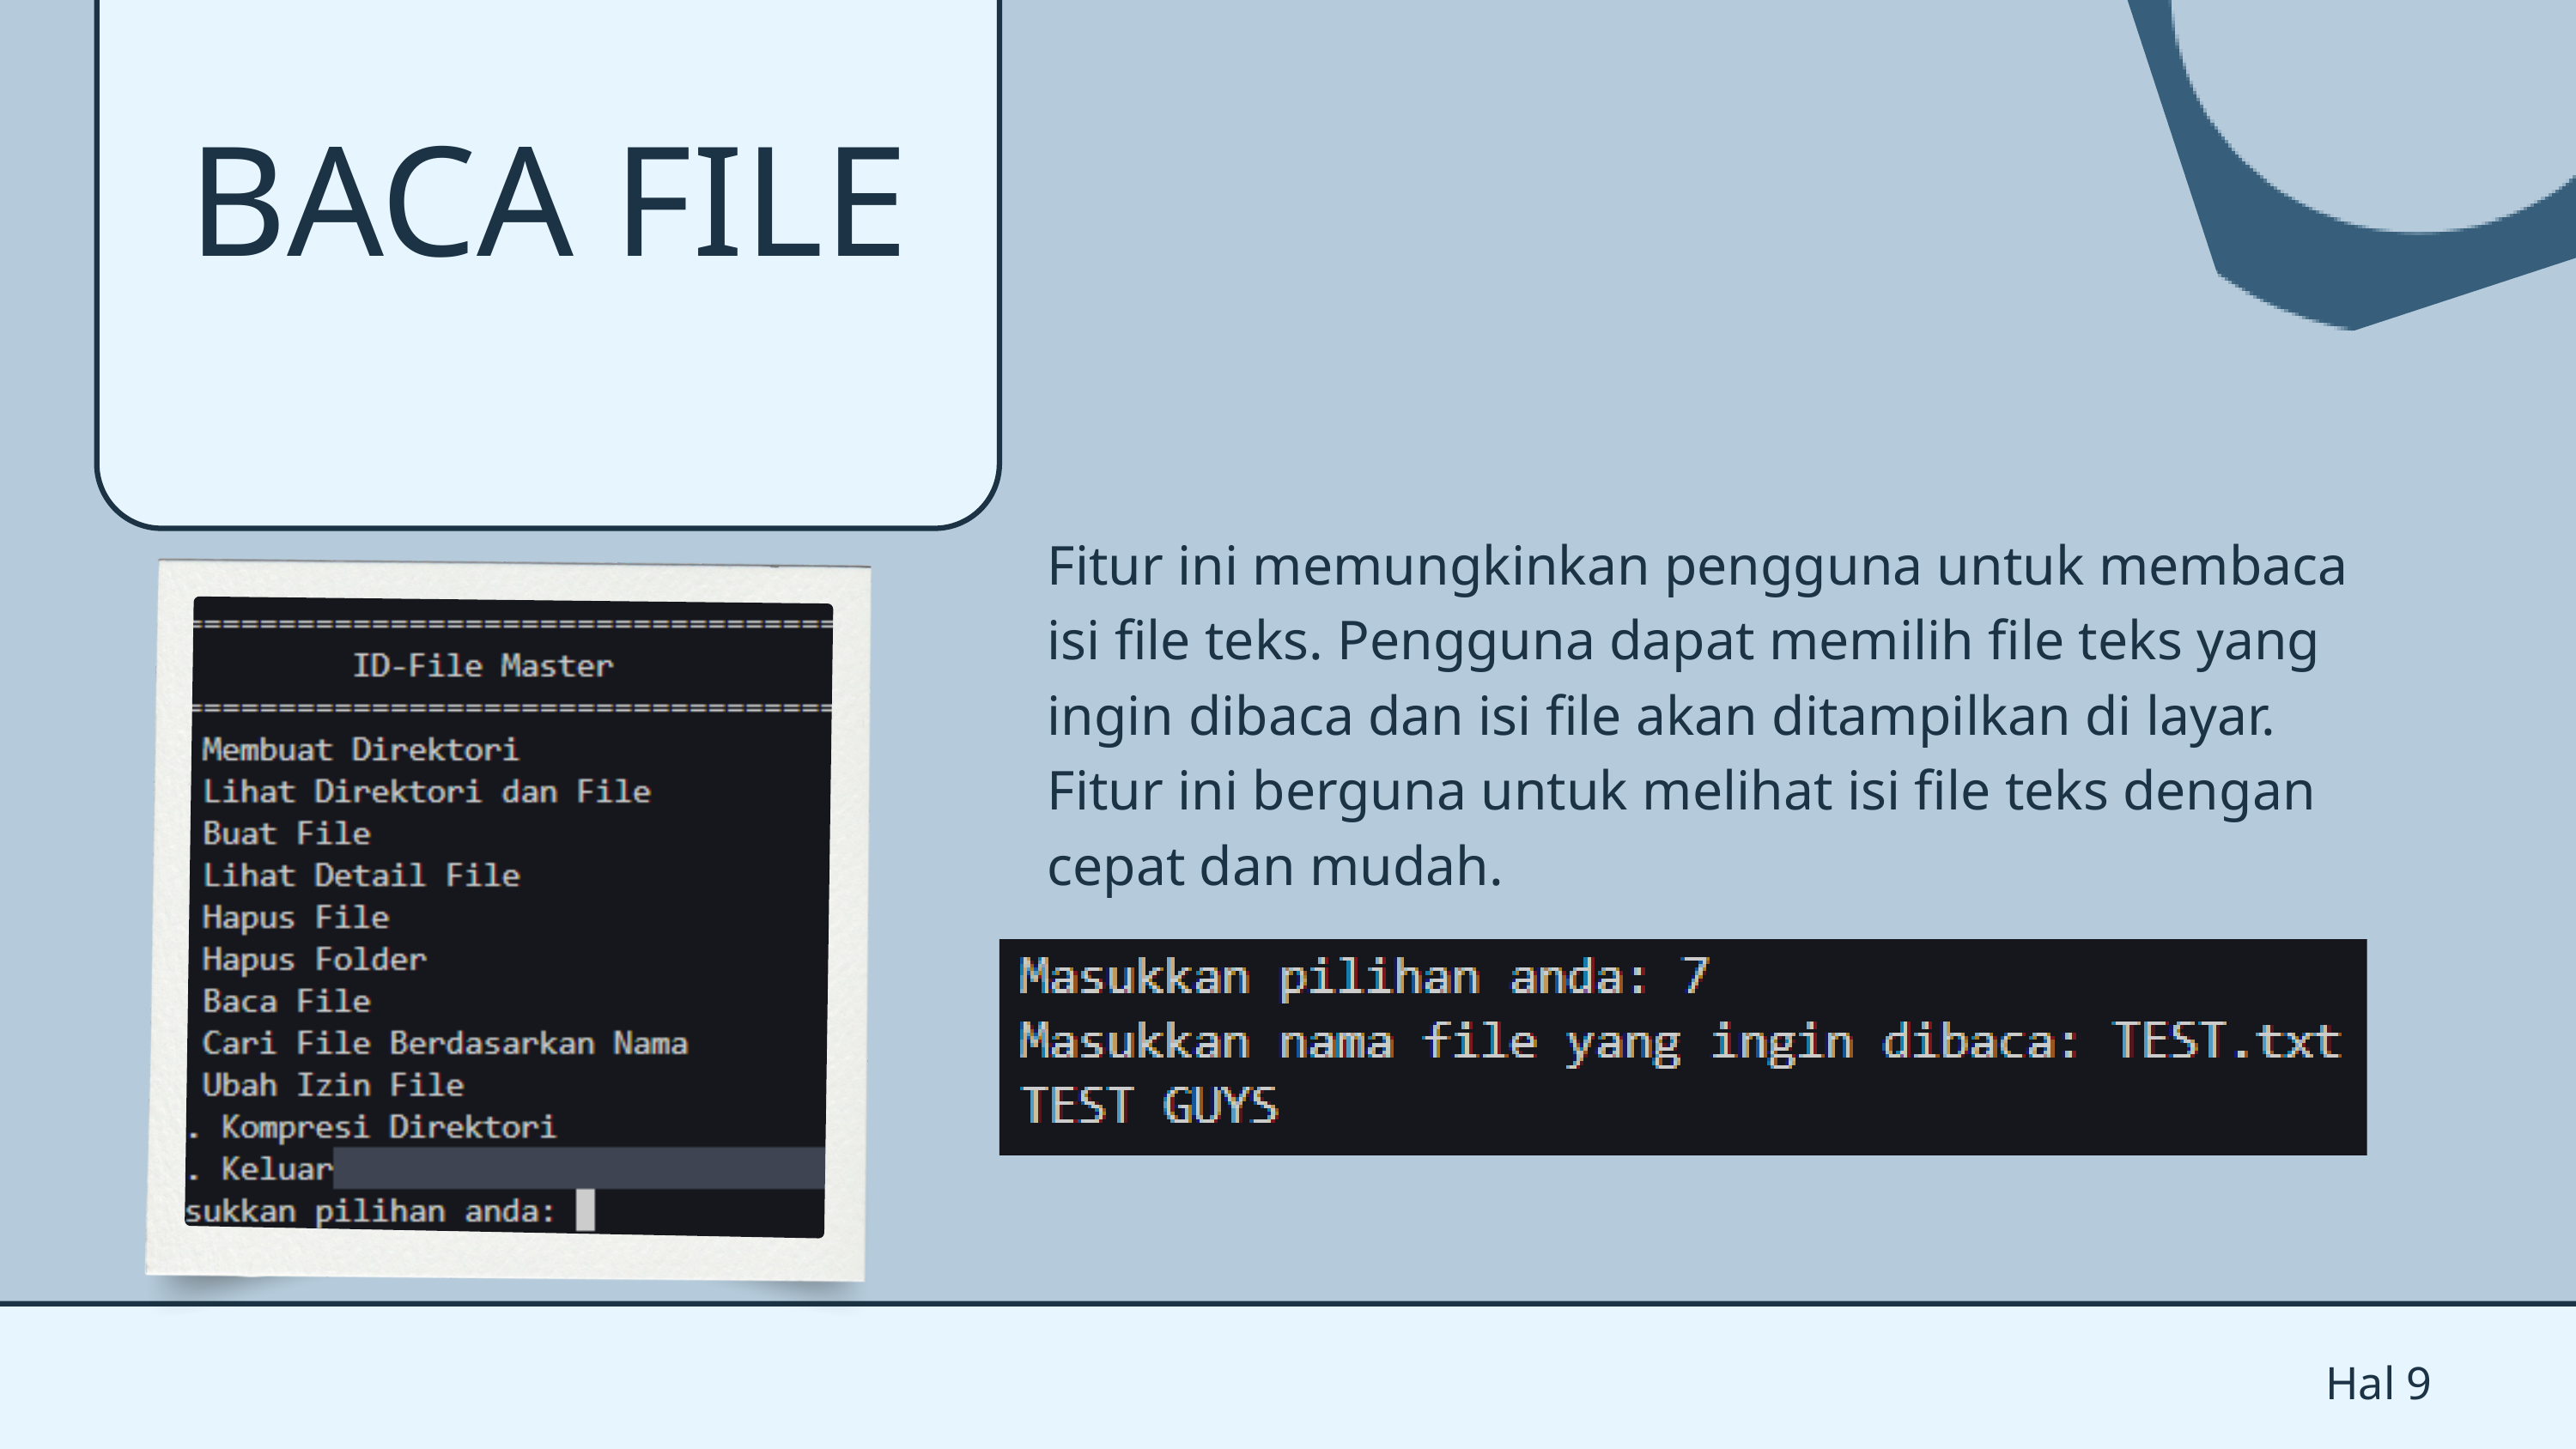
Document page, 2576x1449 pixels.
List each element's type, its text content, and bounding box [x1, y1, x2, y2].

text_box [96, 0, 1000, 529]
text_box Fitur ini memungkinkan pengguna untuk membaca isi file teks. Pengguna dapat memilih file teks yang ingin dibaca dan isi file akan ditampilkan di layar. Fitur ini berguna untuk melihat isi file teks dengan cepat dan mudah. [1047, 520, 2366, 896]
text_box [144, 558, 872, 1322]
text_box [0, 1303, 2576, 1449]
text_box [2127, 0, 2576, 366]
text_box [999, 939, 2367, 1155]
